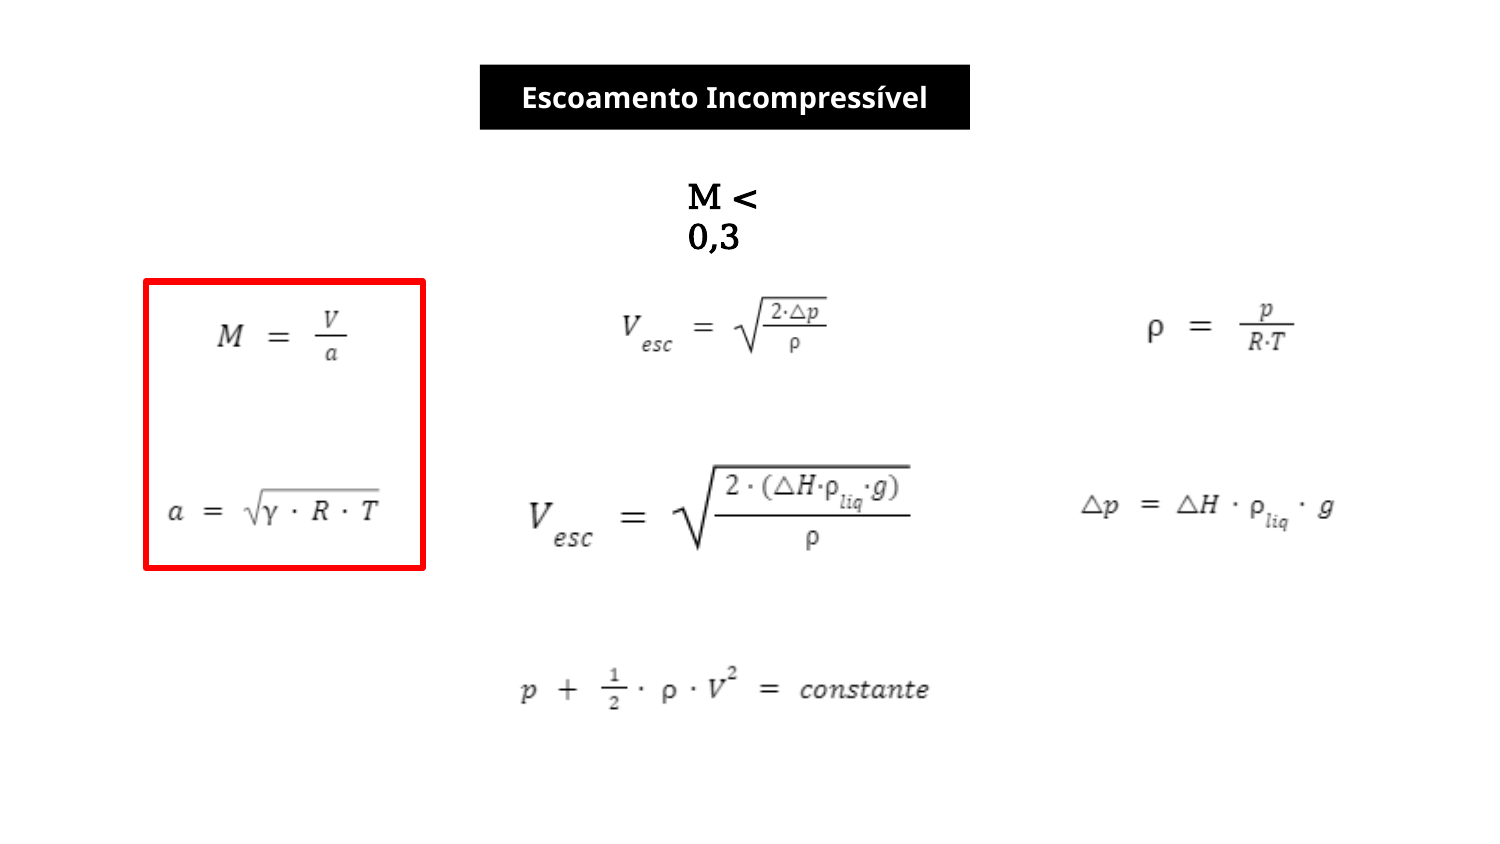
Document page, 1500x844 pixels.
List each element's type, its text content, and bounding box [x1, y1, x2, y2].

picture [189, 272, 381, 393]
picture [595, 269, 855, 389]
picture [499, 426, 951, 592]
picture [1056, 461, 1383, 557]
picture [498, 642, 951, 738]
picture [146, 461, 393, 557]
text_box Escoamento Incompressível [479, 64, 970, 130]
picture [1125, 281, 1315, 377]
text_box M < 0,3 [672, 160, 828, 267]
text_box [145, 281, 423, 568]
